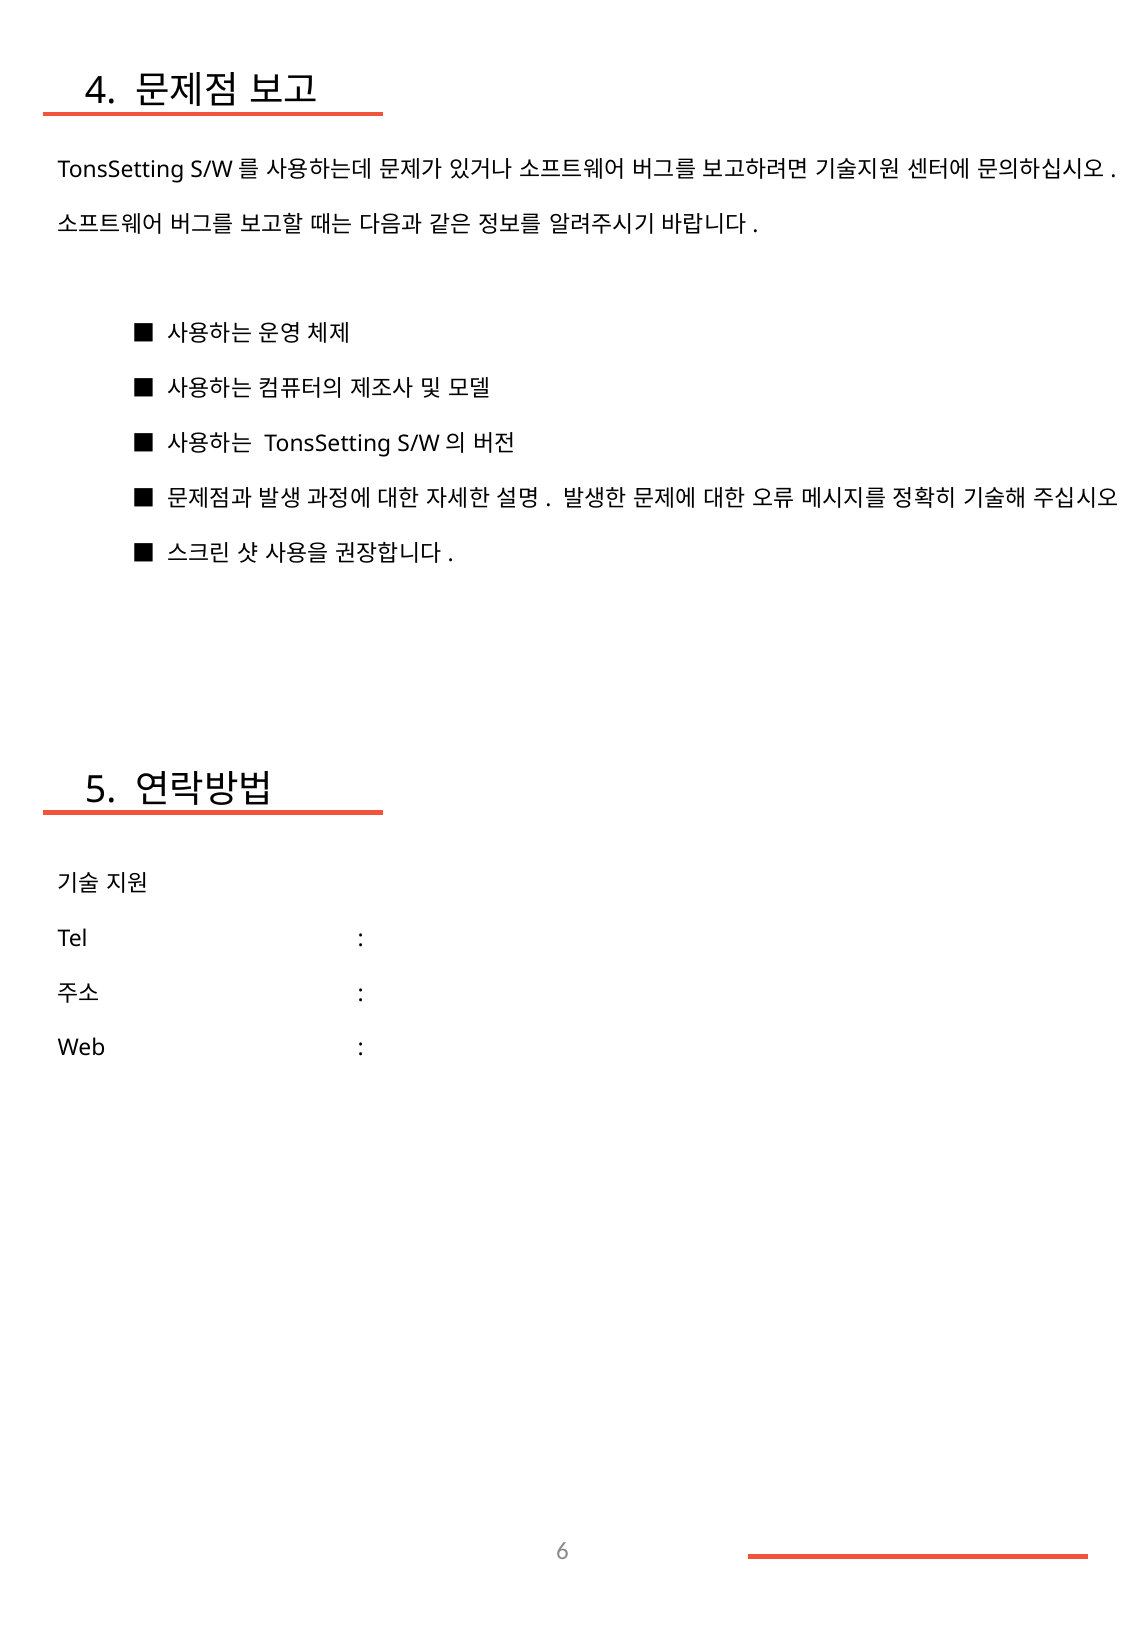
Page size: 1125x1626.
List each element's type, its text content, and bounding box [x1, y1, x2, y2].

text_box 5. 연락방법 [70, 757, 563, 817]
slide_number 5 [435, 1506, 689, 1593]
text_box 4. 문제점 보고 [70, 58, 563, 119]
text_box TonsSetting S/W를 사용하는데 문제가 있거나 소프트웨어 버그를 보고하려면 기술지원 센터에 문의하십시오. 소프트웨어 버그를 보고할 때는 다음과 같은 정보를 알려주시기 바랍니다. ■ 사용하는 운영 체제 ■ 사용하는 컴퓨터의 제조사 및 모델 ■ 사용하는 TonsSetting S/W의 버전 ■ 문제점과 발생 과정에 대한 자세한 설명. 발생한 문제에 대한 오류 메시지를 정확히 기술해 주십시오. ■ 스크린 샷 사용을 권장합니다. 기술 지원 Tel : 주소 : Web : [42, 119, 1125, 1068]
